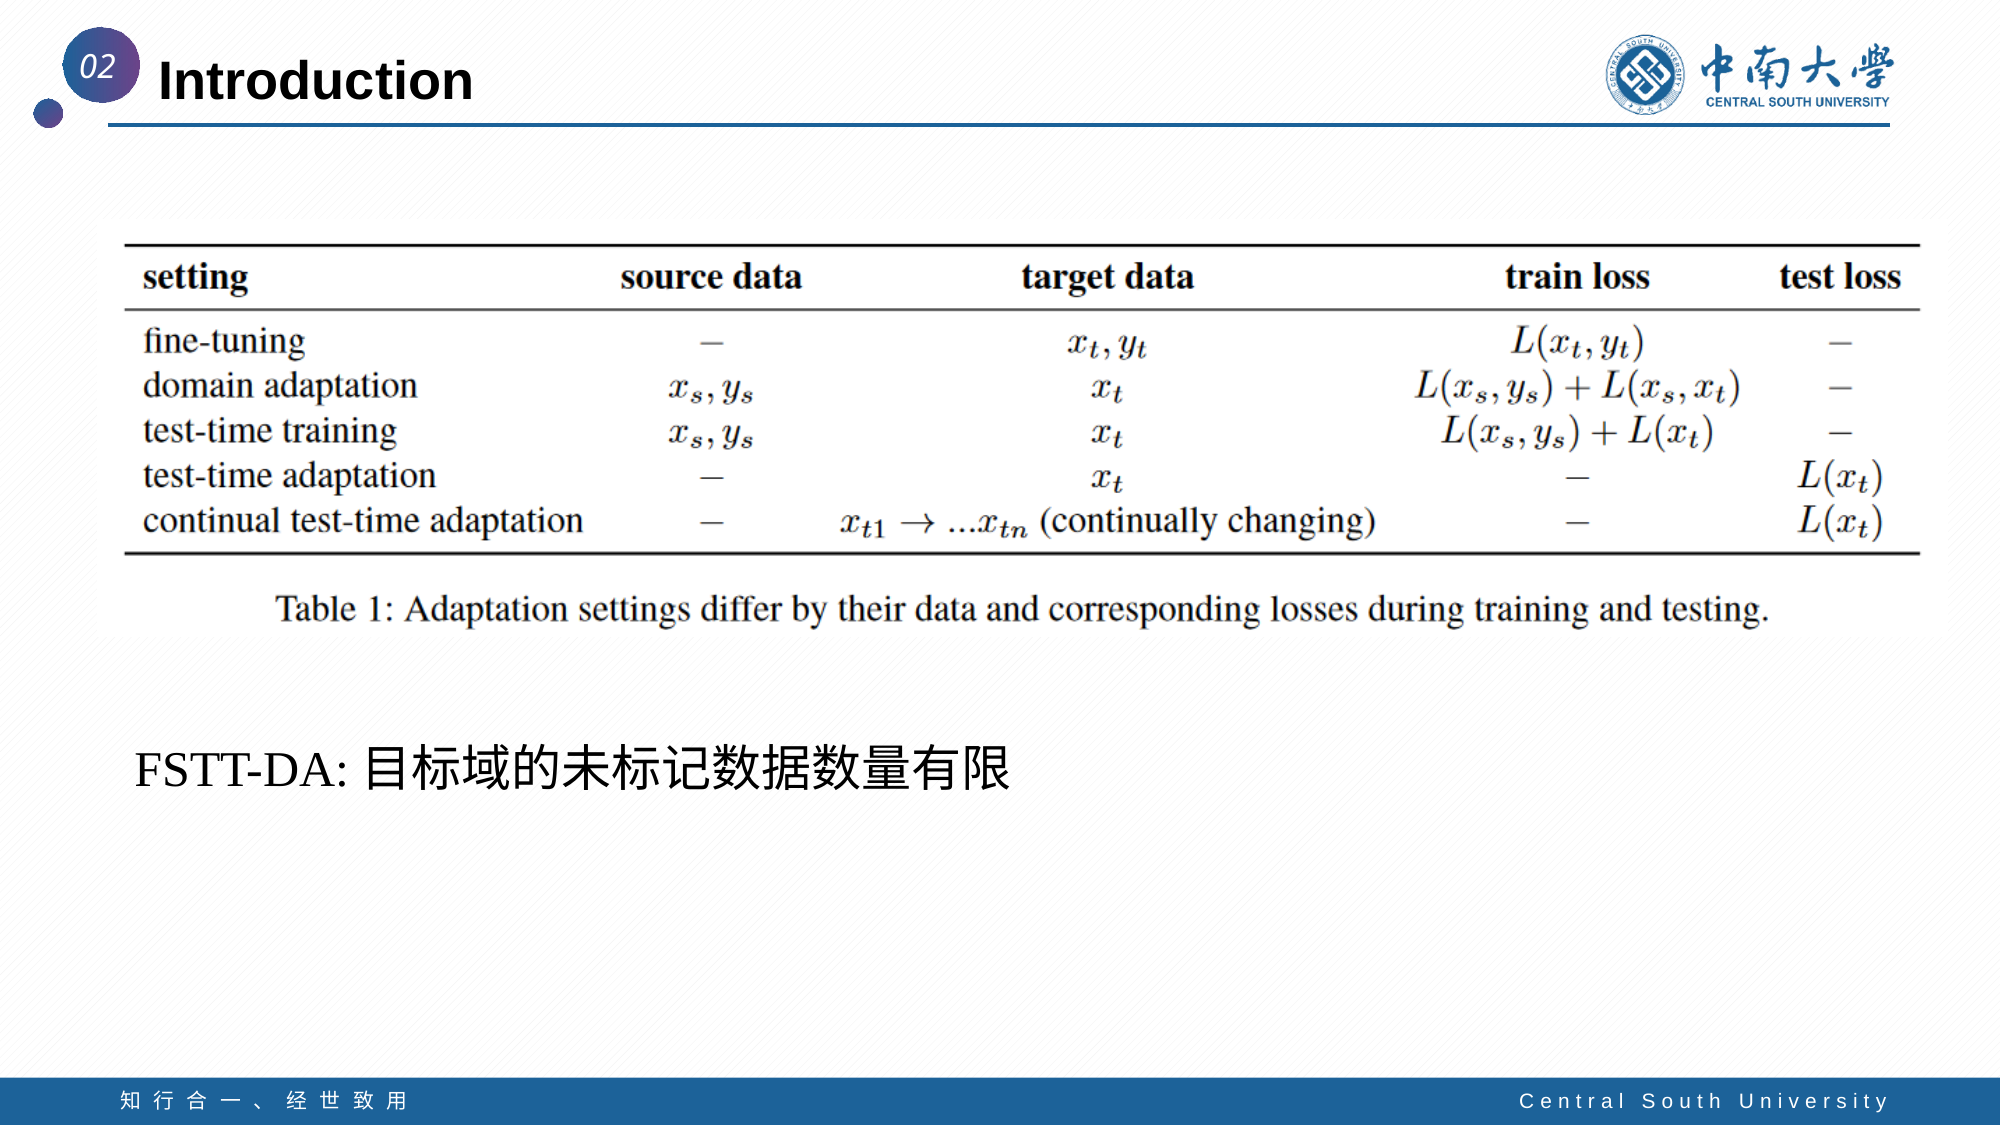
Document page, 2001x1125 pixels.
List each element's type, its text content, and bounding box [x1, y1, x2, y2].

text_box Central South University [1504, 1080, 1902, 1120]
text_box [33, 26, 153, 128]
text_box 知行合一、经世致用 [105, 1080, 423, 1120]
picture [97, 219, 1948, 637]
text_box FSTT-DA:目标域的未标记数据数量有限 [119, 728, 1218, 804]
text_box [0, 1077, 2000, 1125]
text_box Introduction [158, 0, 1050, 118]
picture [1595, 28, 1907, 121]
